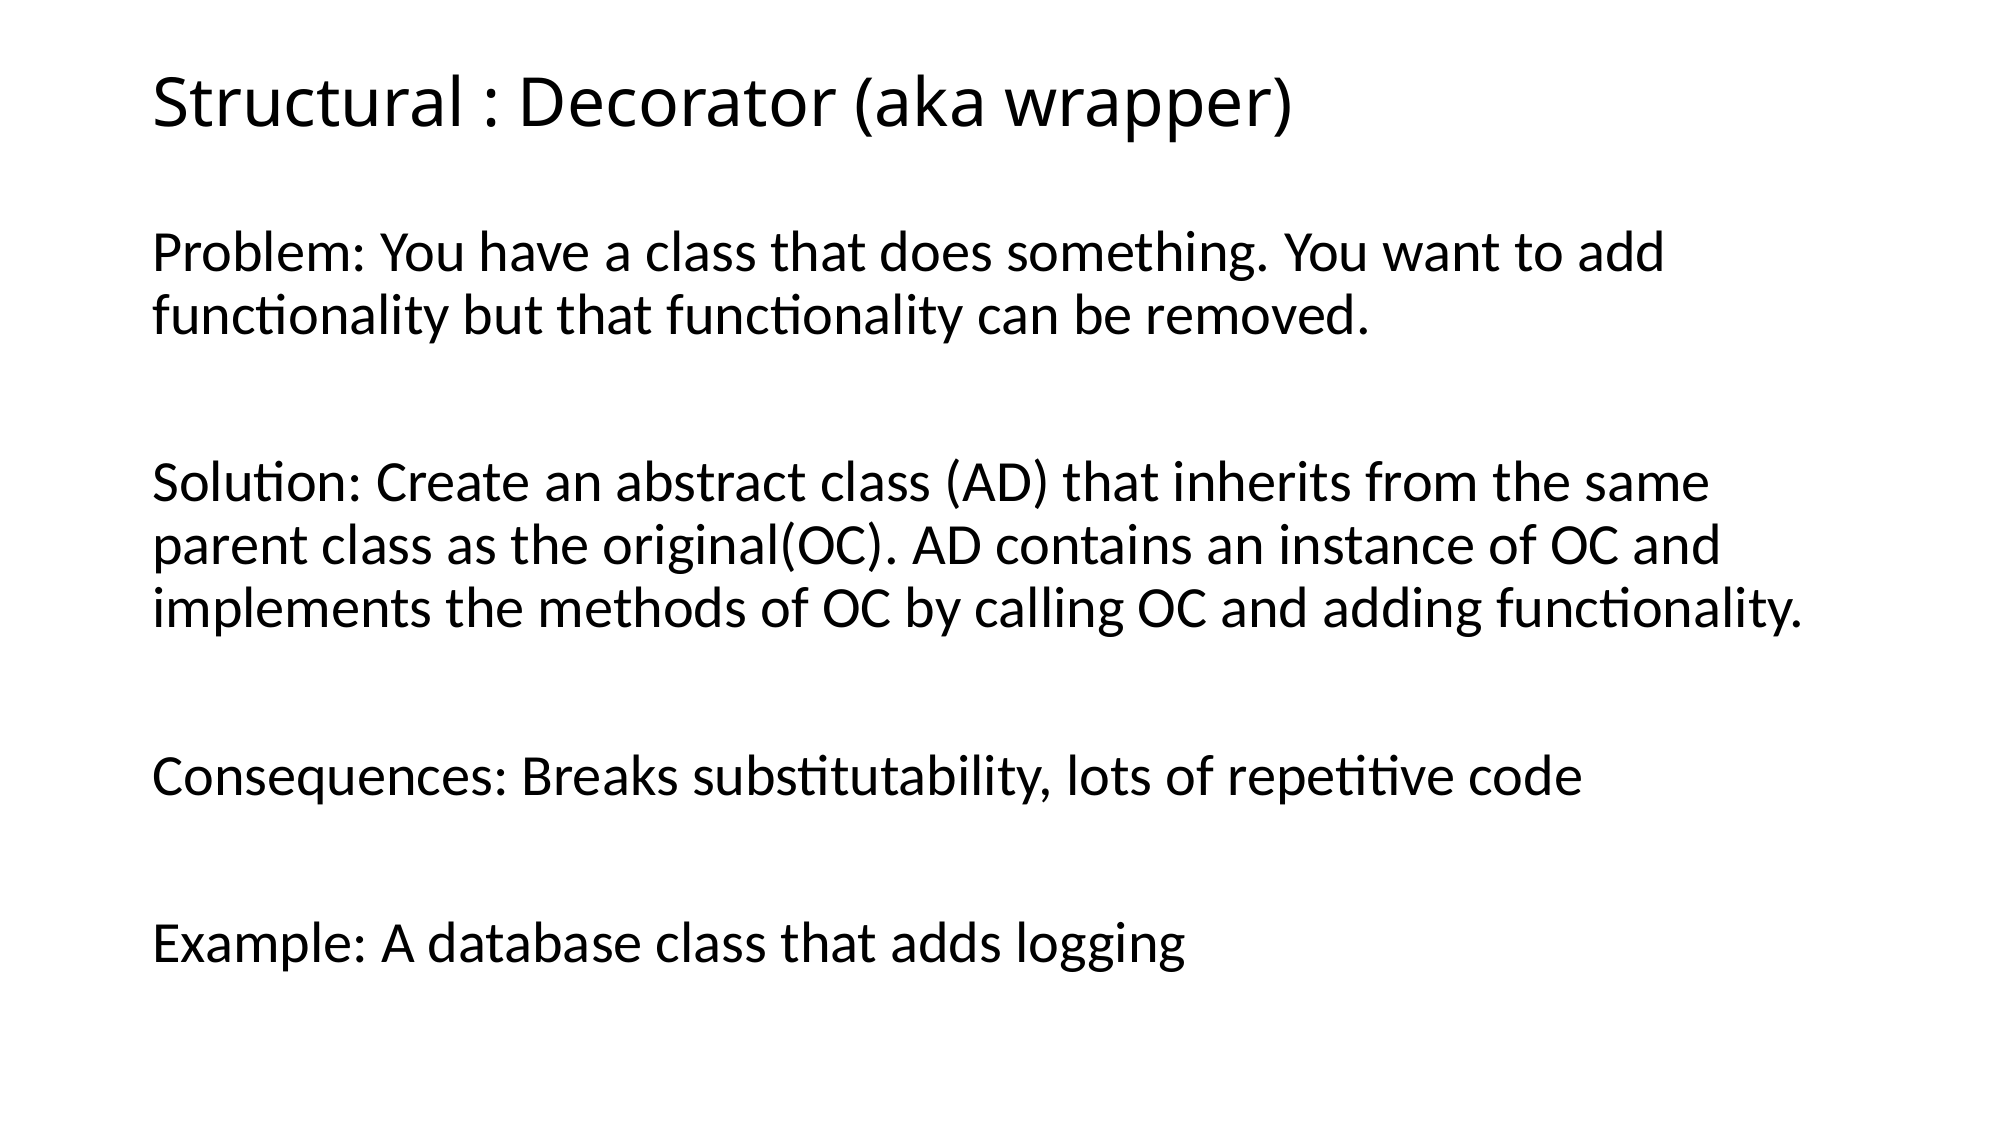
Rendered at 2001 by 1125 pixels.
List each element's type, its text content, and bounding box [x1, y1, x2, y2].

title Structural : Decorator (aka wrapper) [137, 59, 1863, 149]
list Problem: You have a class that does something. You want to add functionality but that functionality can be removed. Solution: Create an abstract class (AD) that inherits from the same parent class as the original(OC). AD contains an instance of OC and implements the methods of OC by calling OC and adding functionality. Consequences: Breaks substitutability, lots of repetitive code Example: A database class that adds logging [137, 213, 1863, 1004]
